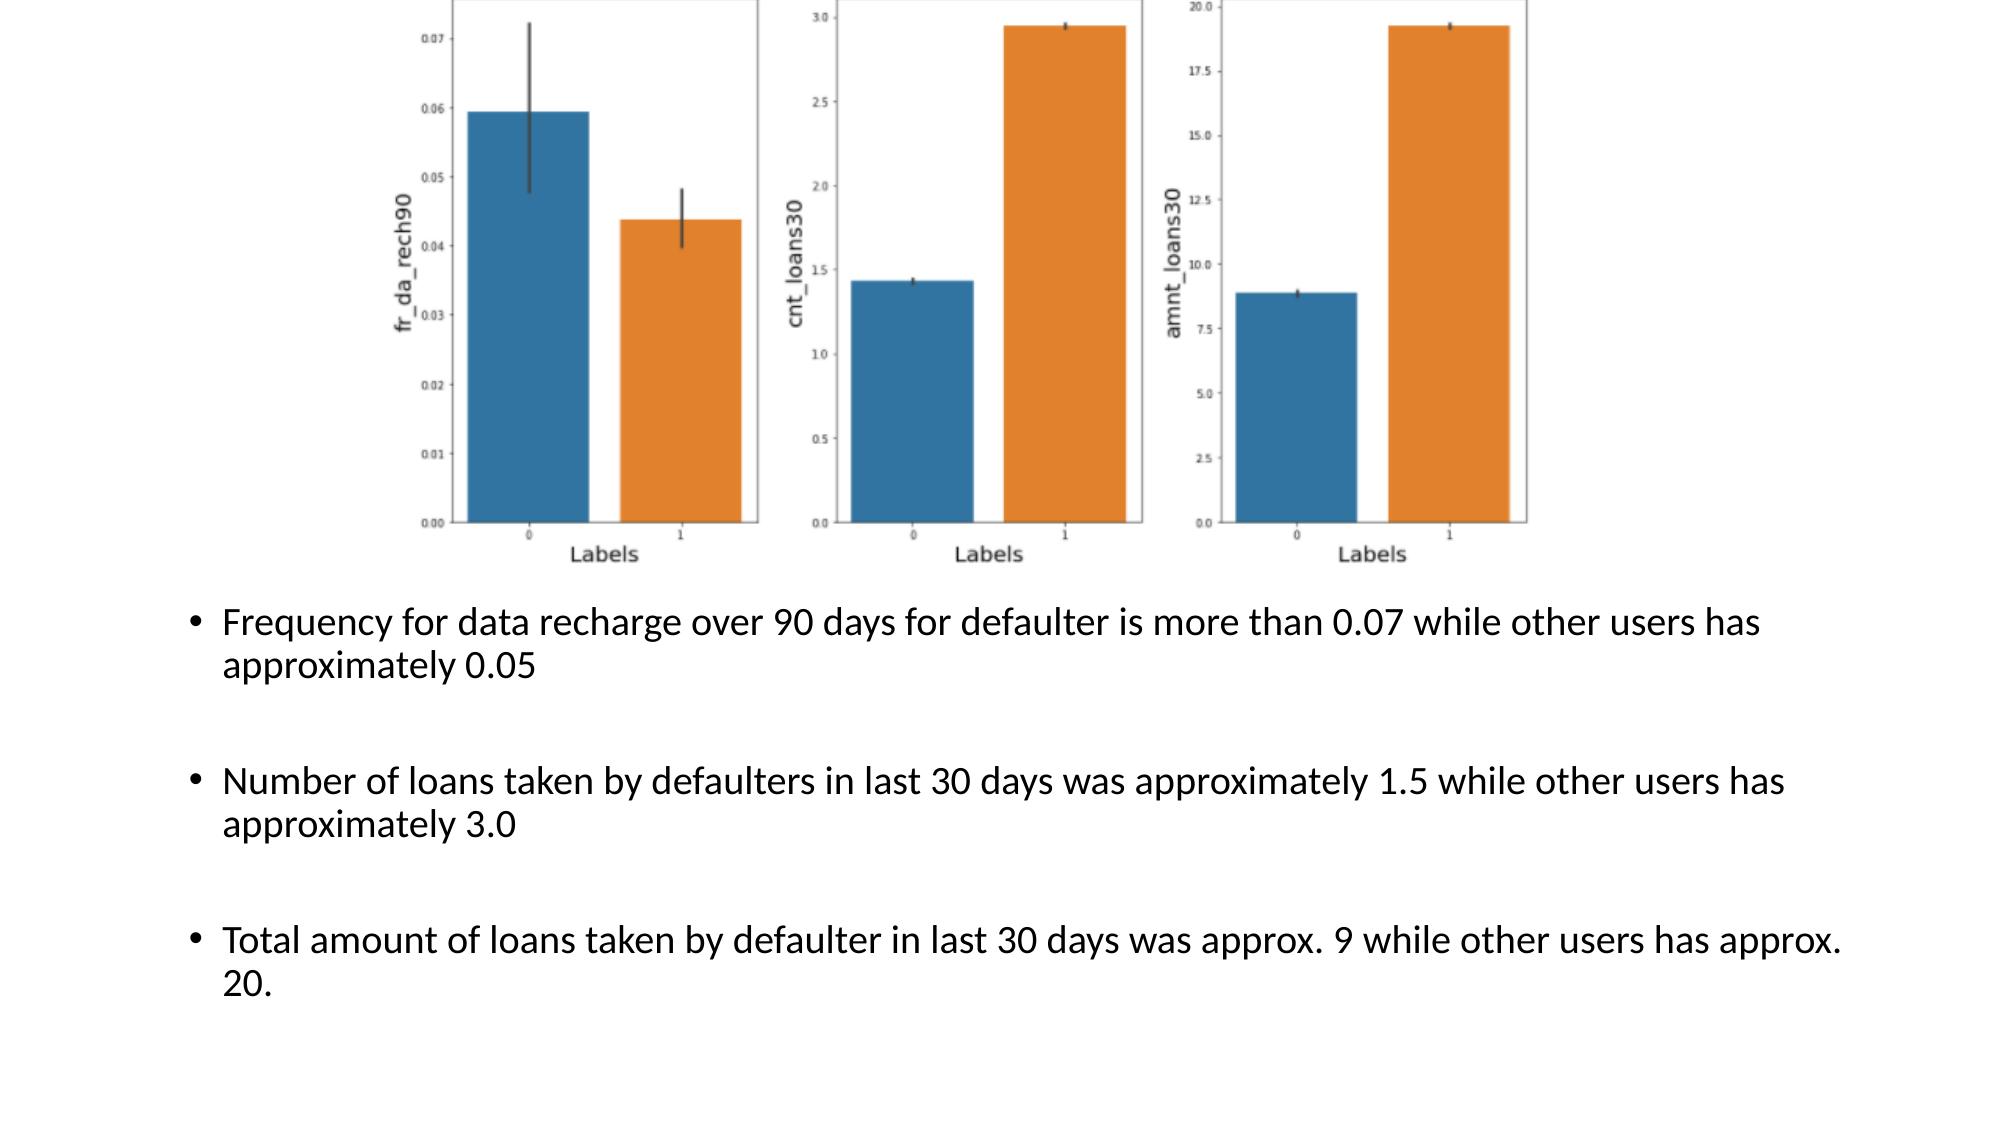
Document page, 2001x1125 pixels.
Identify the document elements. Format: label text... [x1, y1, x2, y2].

picture [385, 0, 1545, 574]
list Frequency for data recharge over 90 days for defaulter is more than 0.07 while other users has approximately 0.05 Number of loans taken by defaulters in last 30 days was approximately 1.5 while other users has approximately 3.0 Total amount of loans taken by defaulter in last 30 days was approx. 9 while other users has approx. 20. [173, 593, 1863, 1014]
